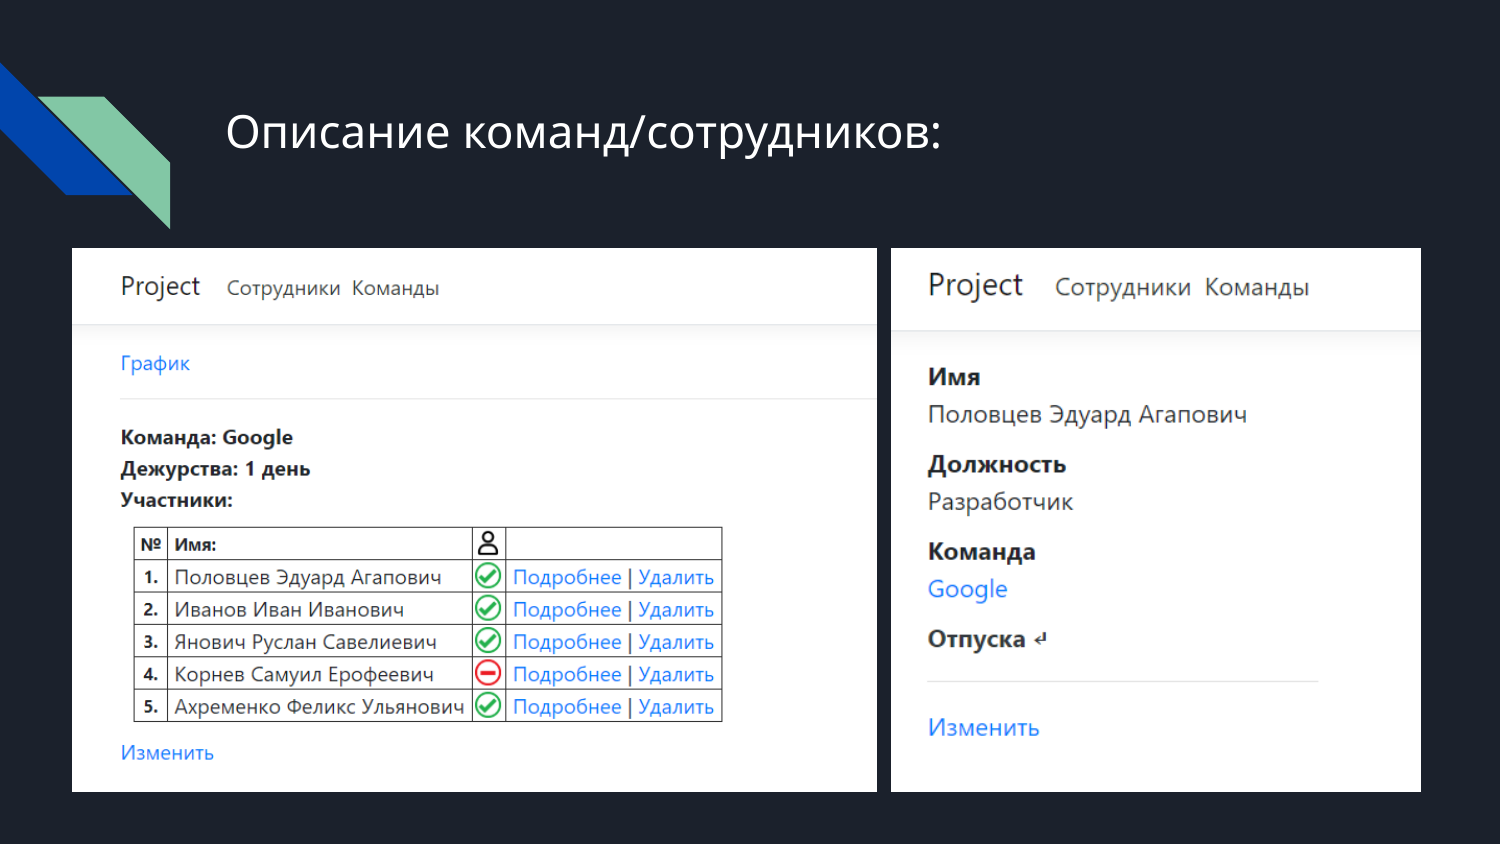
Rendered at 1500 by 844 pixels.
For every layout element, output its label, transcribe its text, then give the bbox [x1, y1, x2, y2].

picture [72, 247, 878, 793]
title Описание команд/сотрудников: [210, 79, 1050, 194]
picture [891, 247, 1421, 793]
